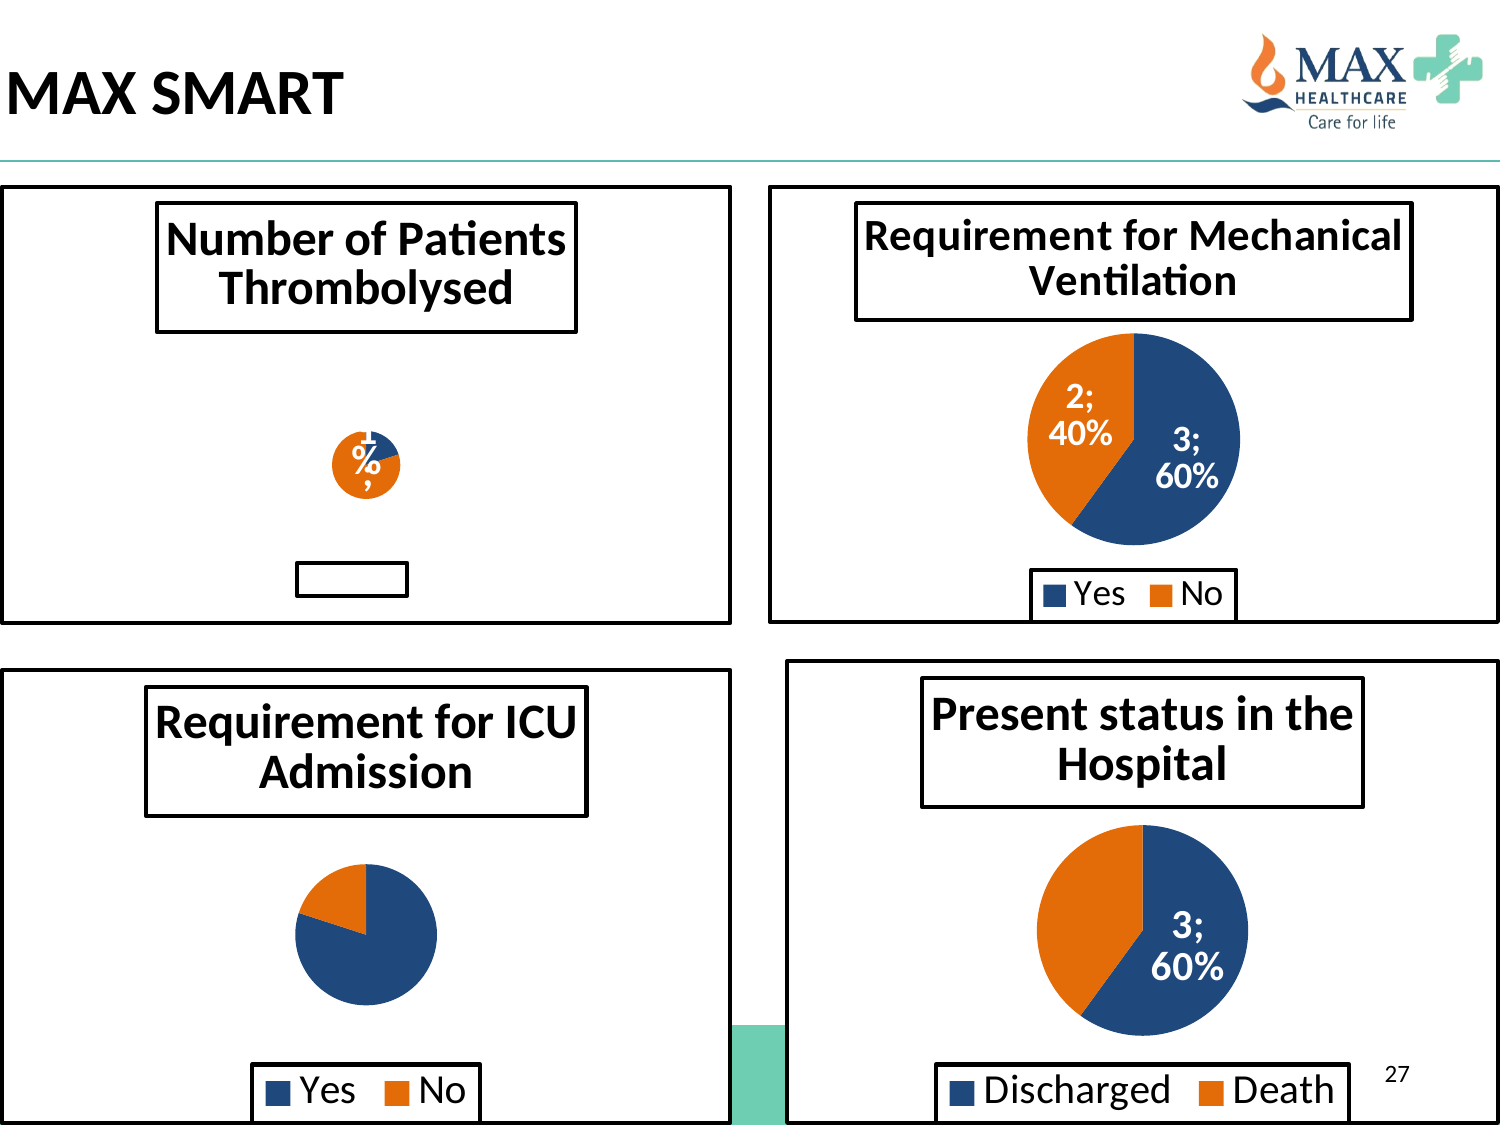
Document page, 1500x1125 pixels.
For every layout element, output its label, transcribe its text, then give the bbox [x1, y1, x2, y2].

chart [0, 184, 733, 626]
text_box MAX SMART [0, 44, 988, 134]
picture [1234, 26, 1490, 138]
chart [0, 667, 733, 1125]
chart [767, 184, 1500, 625]
chart [784, 658, 1500, 1125]
